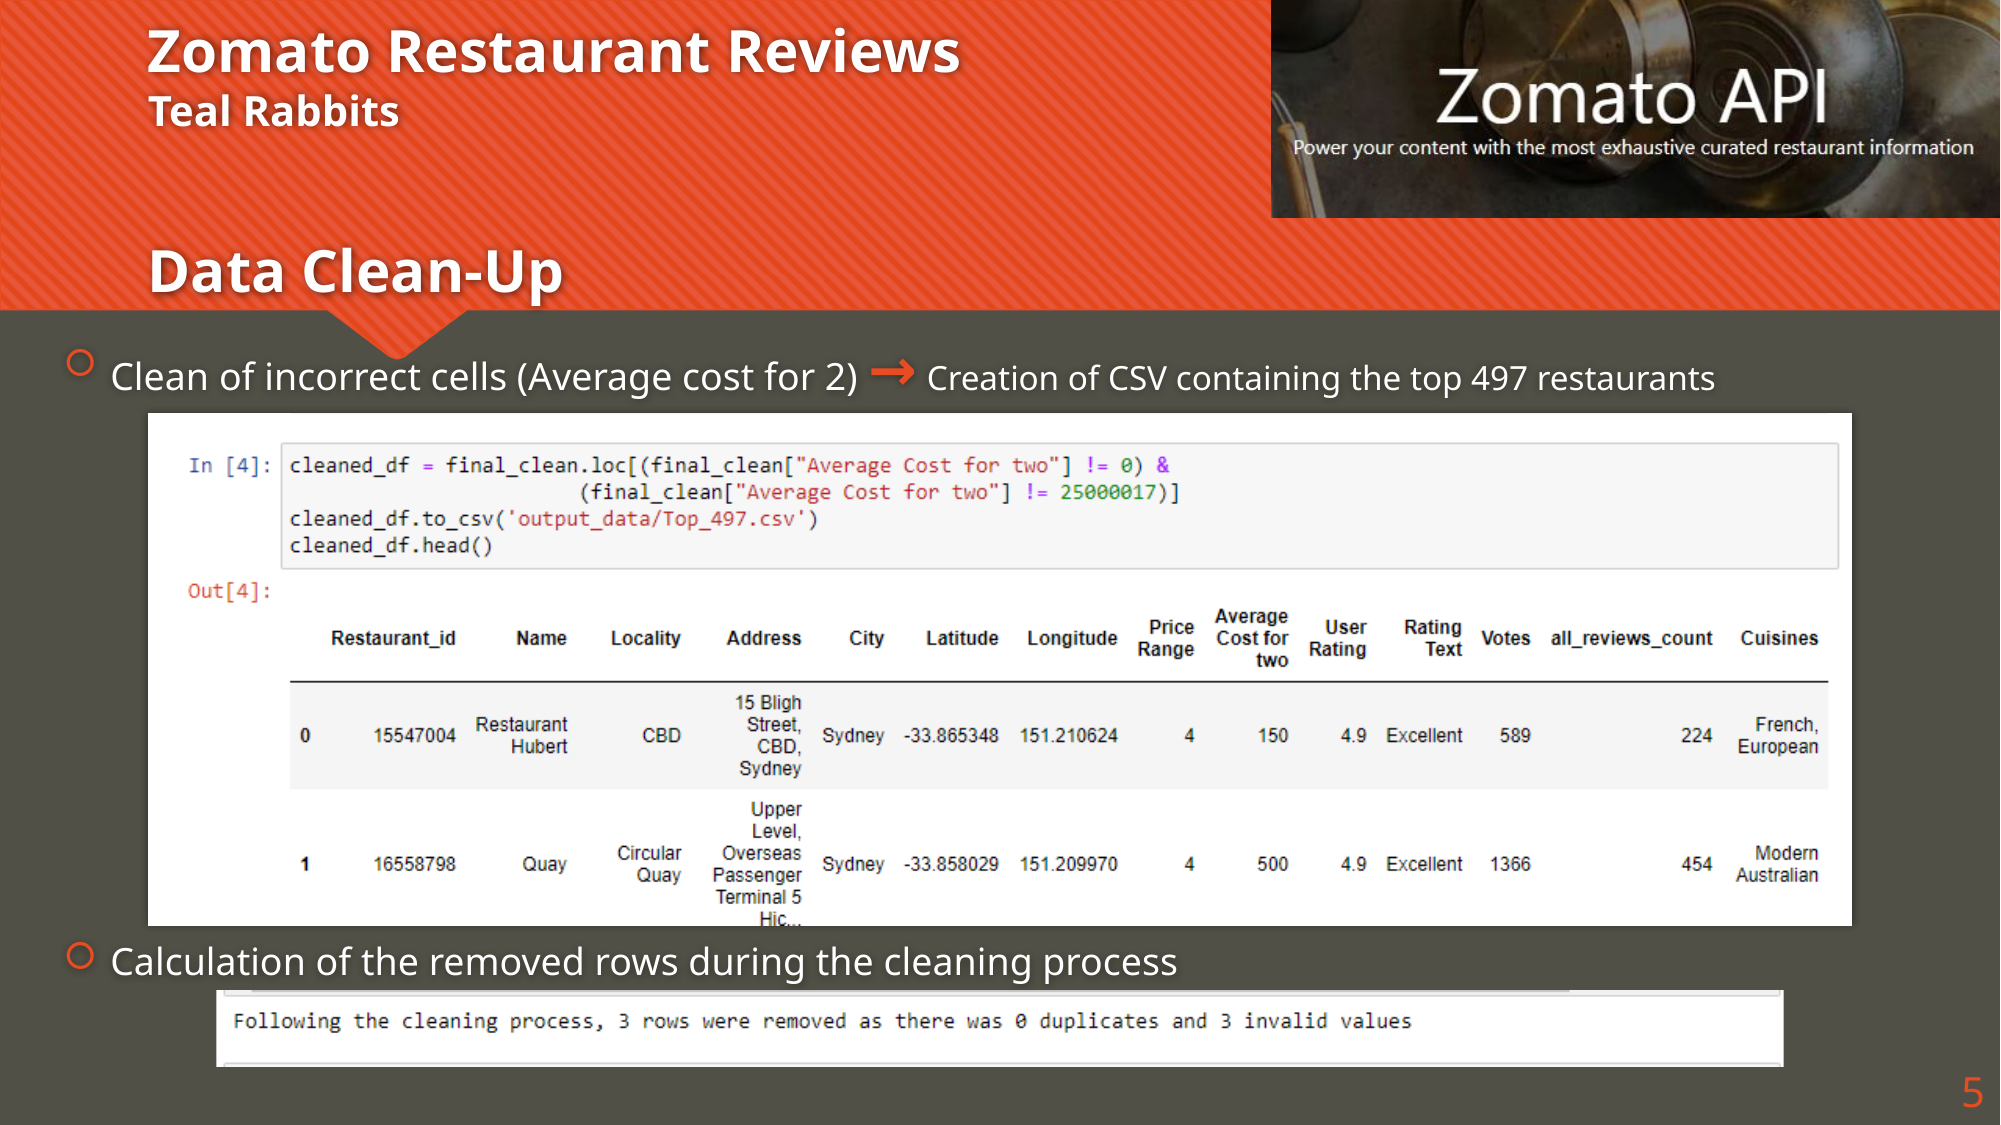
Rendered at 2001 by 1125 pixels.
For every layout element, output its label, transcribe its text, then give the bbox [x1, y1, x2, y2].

title Zomato Restaurant Reviews Teal Rabbits Data Clean-Up [132, 0, 2000, 313]
slide_number 5 [1825, 1044, 2000, 1125]
list Calculation of the removed rows during the cleaning process [48, 929, 1952, 991]
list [147, 413, 1852, 926]
list Clean of incorrect cells (Average cost for 2) → Creation of CSV containing the top 497 restaurants [48, 356, 1952, 410]
picture [216, 990, 1784, 1068]
